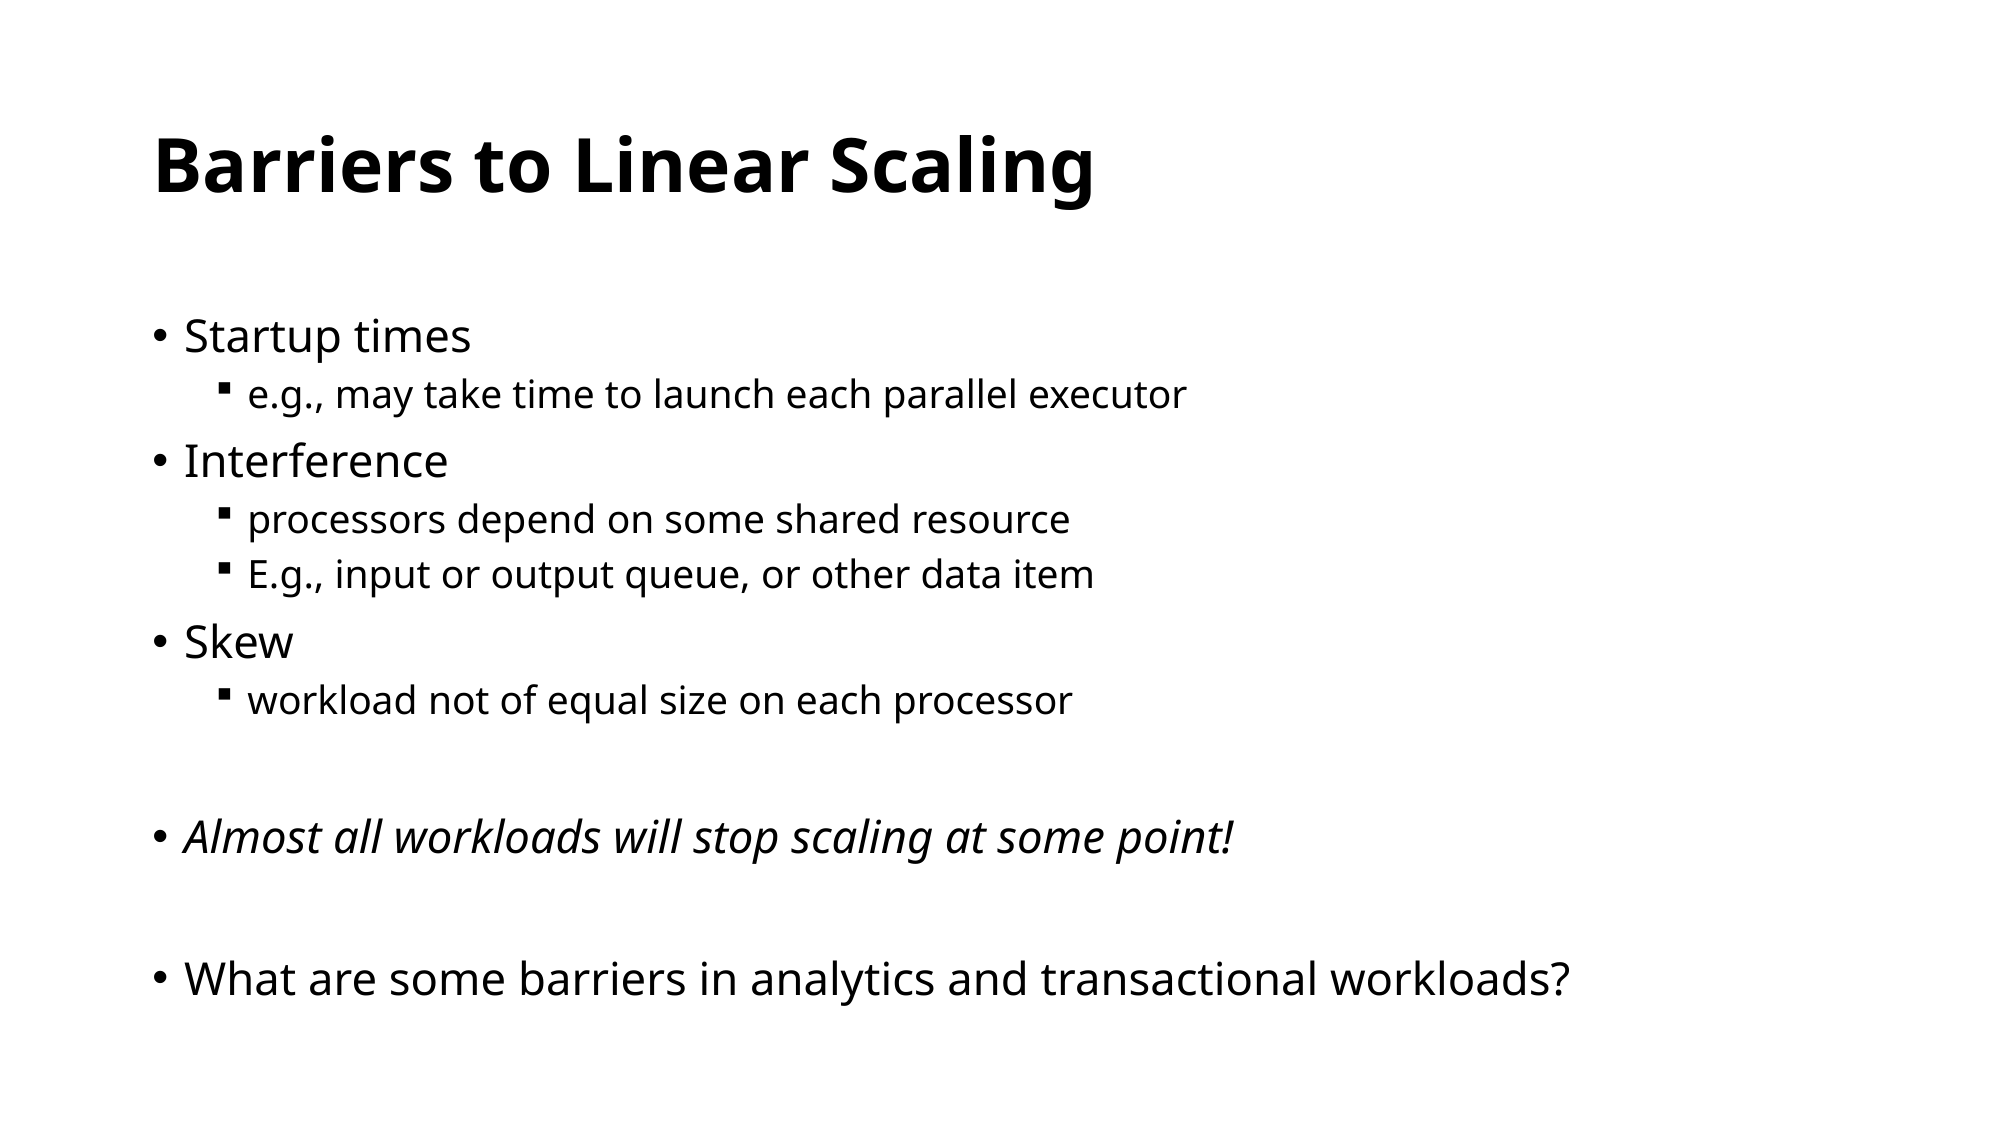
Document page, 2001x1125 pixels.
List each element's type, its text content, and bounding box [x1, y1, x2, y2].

list Startup times e.g., may take time to launch each parallel executor Interference processors depend on some shared resource E.g., input or output queue, or other data item Skew workload not of equal size on each processor Almost all workloads will stop scaling at some point! What are some barriers in analytics and transactional workloads? [137, 299, 1863, 1014]
title Barriers to Linear Scaling [137, 59, 1863, 278]
